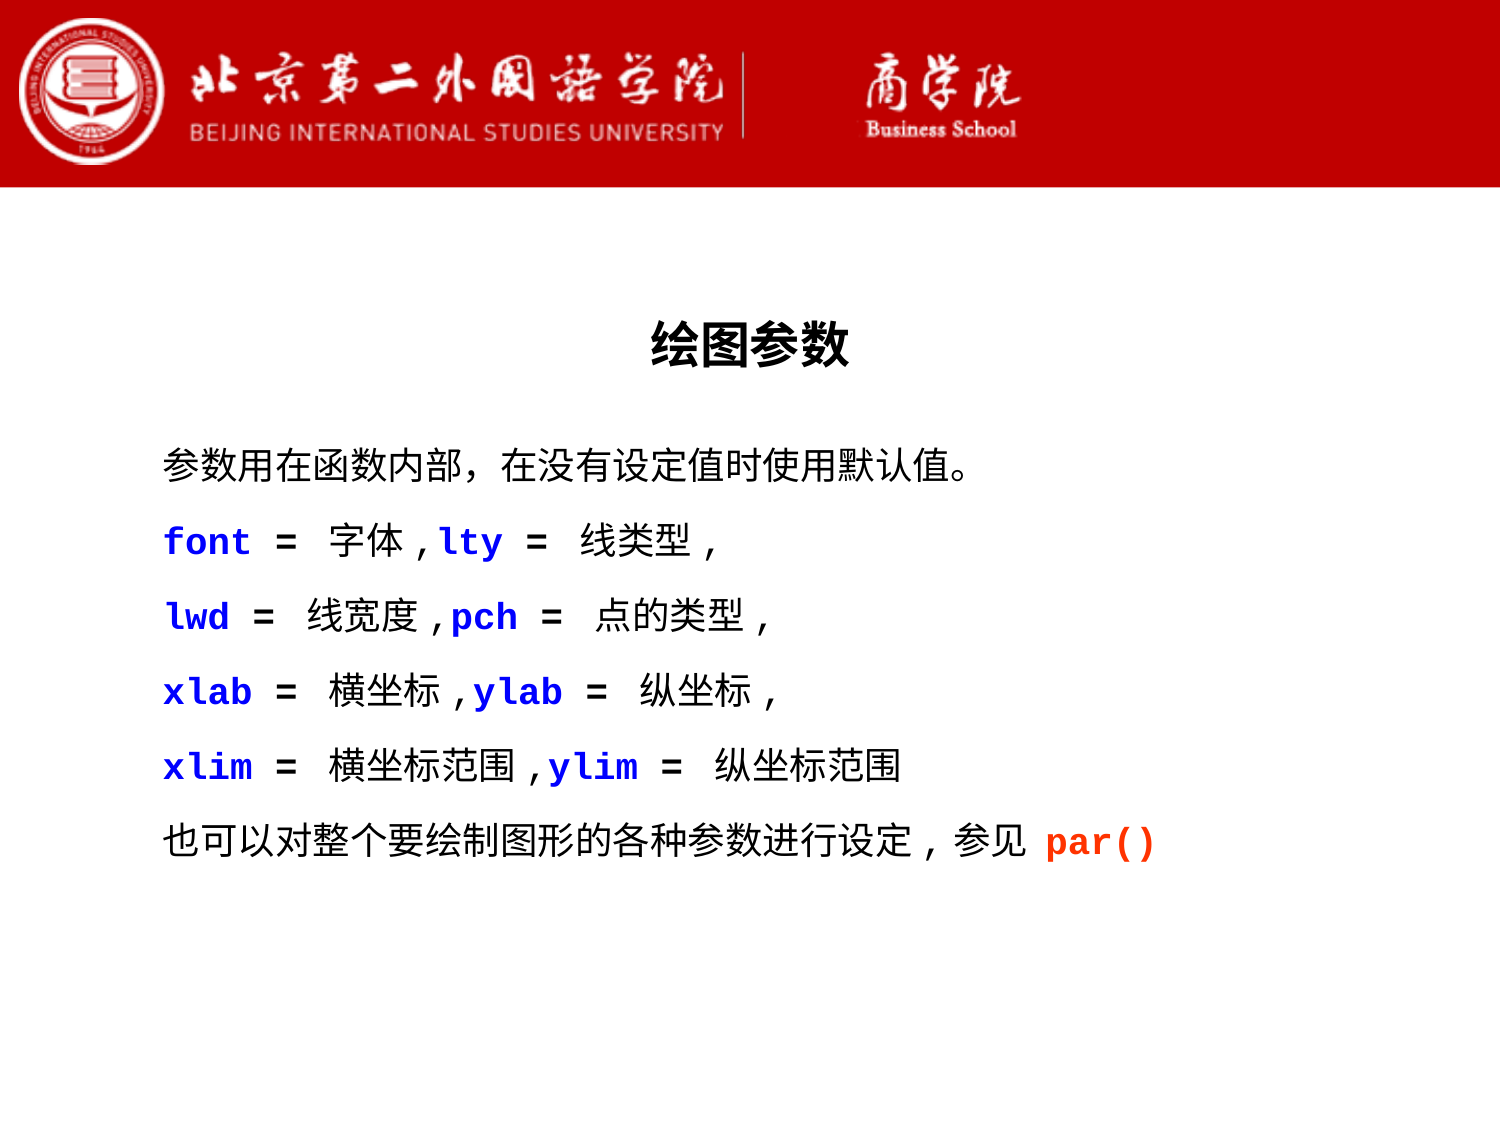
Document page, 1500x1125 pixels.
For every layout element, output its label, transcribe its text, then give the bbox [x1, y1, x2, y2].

title 绘图参数 [0, 289, 1500, 368]
picture [19, 18, 1270, 165]
list 参数用在函数内部，在没有设定值时使用默认值。 font = 字体,lty = 线类型, lwd = 线宽度,pch = 点的类型, xlab = 横坐标,ylab = 纵坐标, xlim = 横坐标范围,ylim = 纵坐标范围 也可以对整个要绘制图形的各种参数进行设定,参见 par() [147, 411, 1326, 900]
